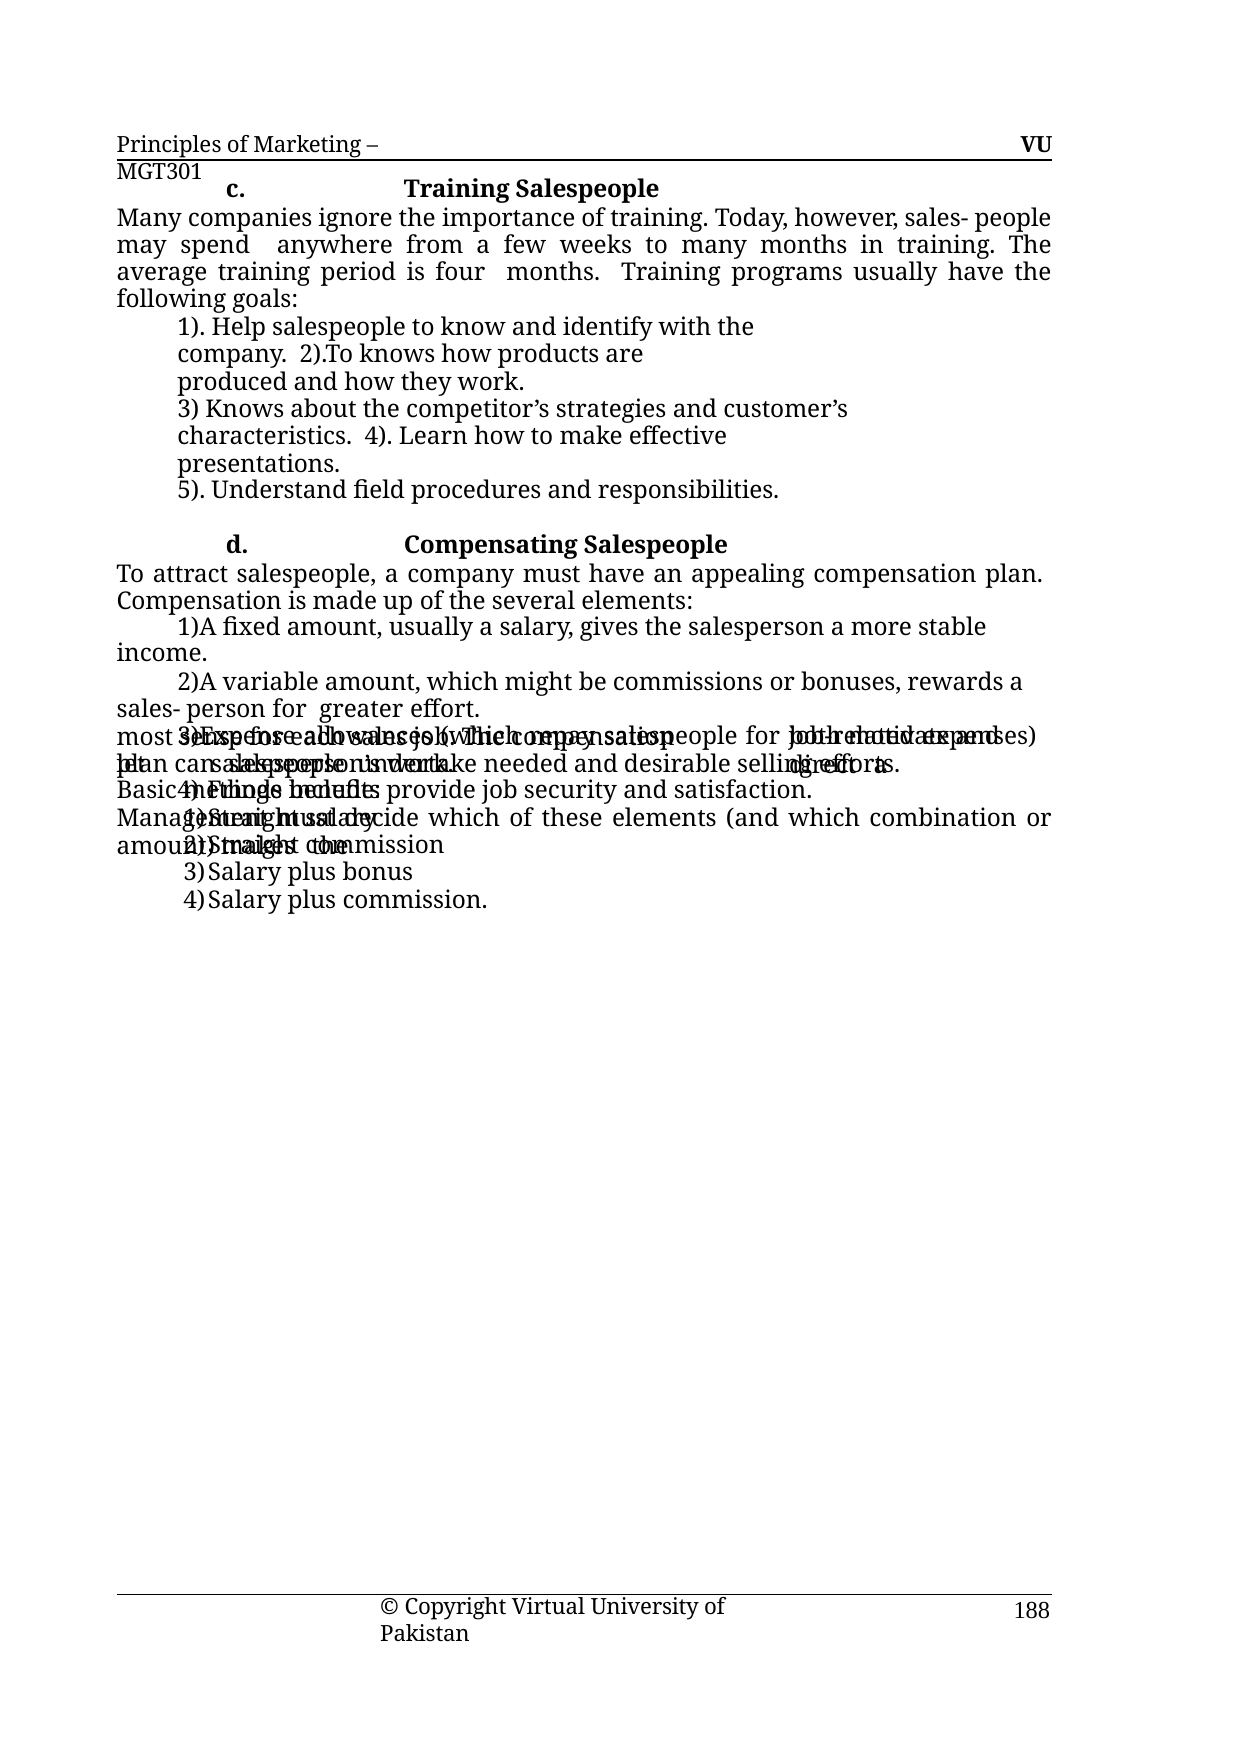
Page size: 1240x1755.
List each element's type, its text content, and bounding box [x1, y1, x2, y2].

text_box most sense for each sales job. The compensation plan can salesperson’s work. Basic methods include: Straight salary Straight commission Salary plus bonus Salary plus commission. [114, 722, 691, 914]
text_box c. Training Salespeople Many companies ignore the importance of training. Today, however, sales- people may spend anywhere from a few weeks to many months in training. The average training period is four months. Training programs usually have the following goals: 1). Help salespeople to know and identify with the company. 2).To knows how products are produced and how they work. 3) Knows about the competitor’s strategies and customer’s characteristics. 4). Learn how to make effective presentations. 5). Understand field procedures and responsibilities. d. Compensating Salespeople To attract salespeople, a company must have an appealing compensation plan. Compensation is made up of the several elements: A fixed amount, usually a salary, gives the salesperson a more stable income. A variable amount, which might be commissions or bonuses, rewards a sales- person for greater effort. Expense allowances (which repay salespeople for job-related expenses) let salespeople undertake needed and desirable selling efforts. Fringe benefits provide job security and satisfaction. Management must decide which of these elements (and which combination or amount) makes the [114, 173, 1053, 860]
text_box © Copyright Virtual University of Pakistan [378, 1595, 752, 1646]
text_box 188 [1011, 1595, 1052, 1624]
text_box VU [1018, 130, 1055, 157]
text_box both motivate and direct a [787, 720, 1052, 779]
text_box Principles of Marketing – MGT301 [114, 130, 424, 173]
